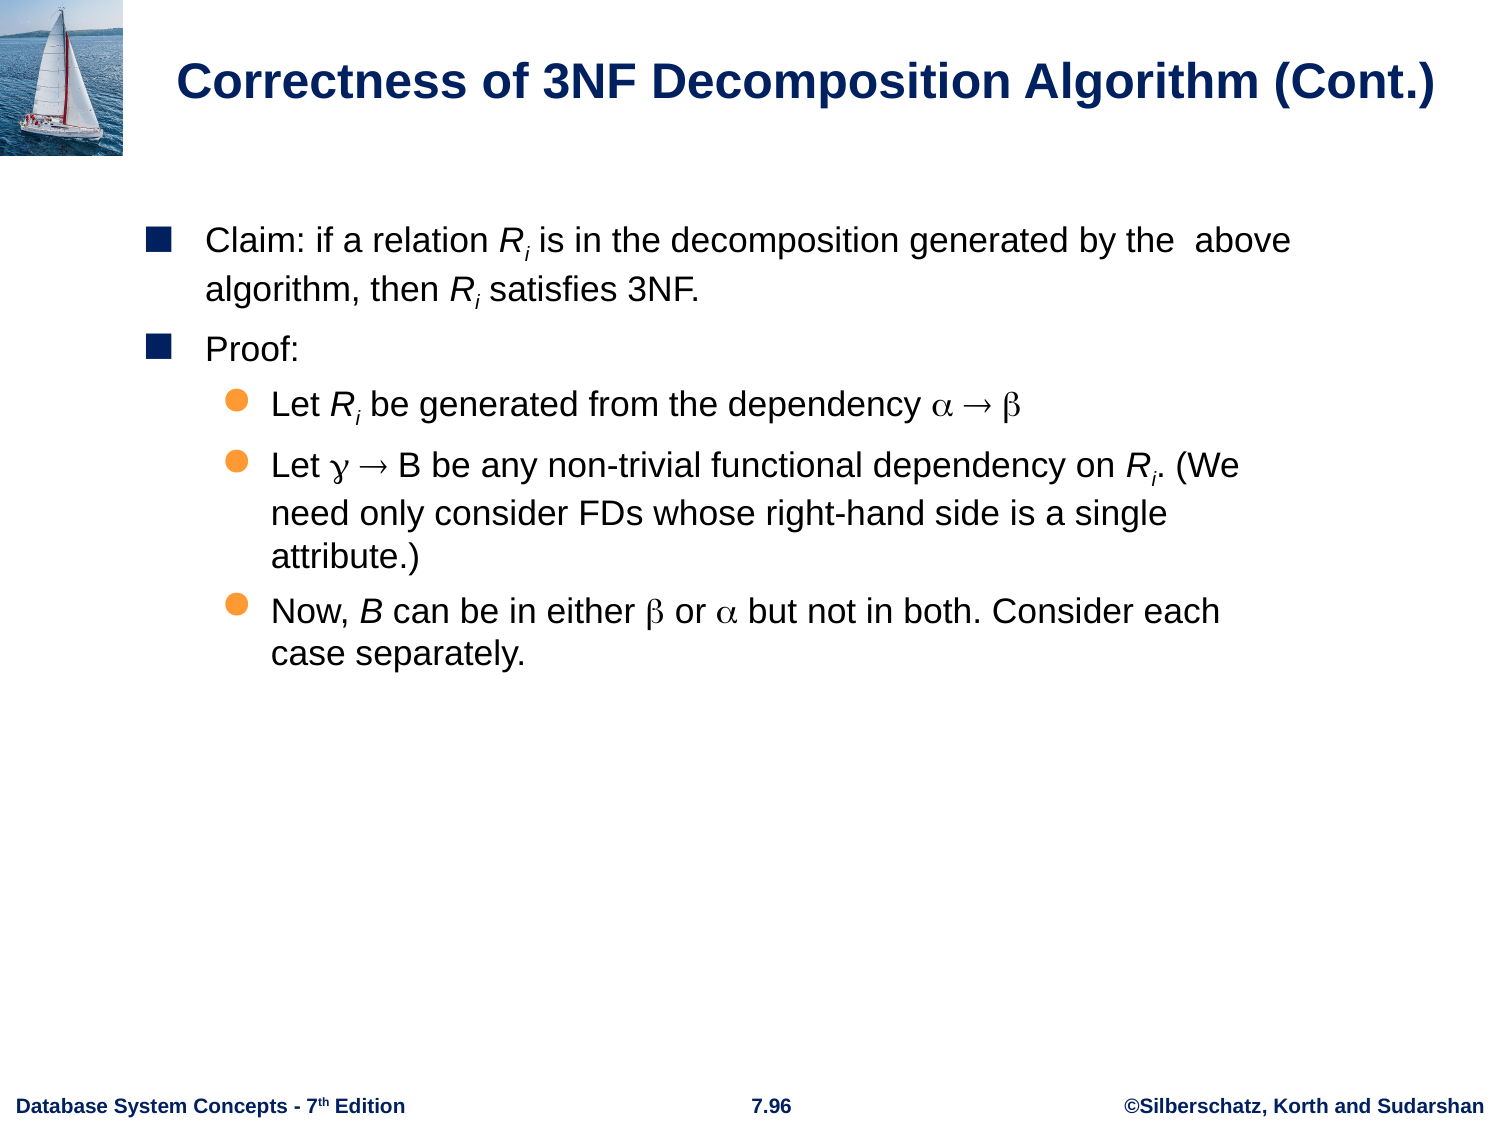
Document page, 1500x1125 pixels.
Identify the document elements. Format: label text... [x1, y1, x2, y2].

title Correctness of 3NF Decomposition Algorithm (Cont.) [111, 9, 1500, 116]
list Claim: if a relation Ri is in the decomposition generated by the above algorithm, then Ri satisfies 3NF. Proof: Let Ri be generated from the dependency    Let   B be any non-trivial functional dependency on Ri. (We need only consider FDs whose right-hand side is a single attribute.) Now, B can be in either  or  but not in both. Consider each case separately. [133, 209, 1317, 712]
picture [0, 0, 123, 156]
